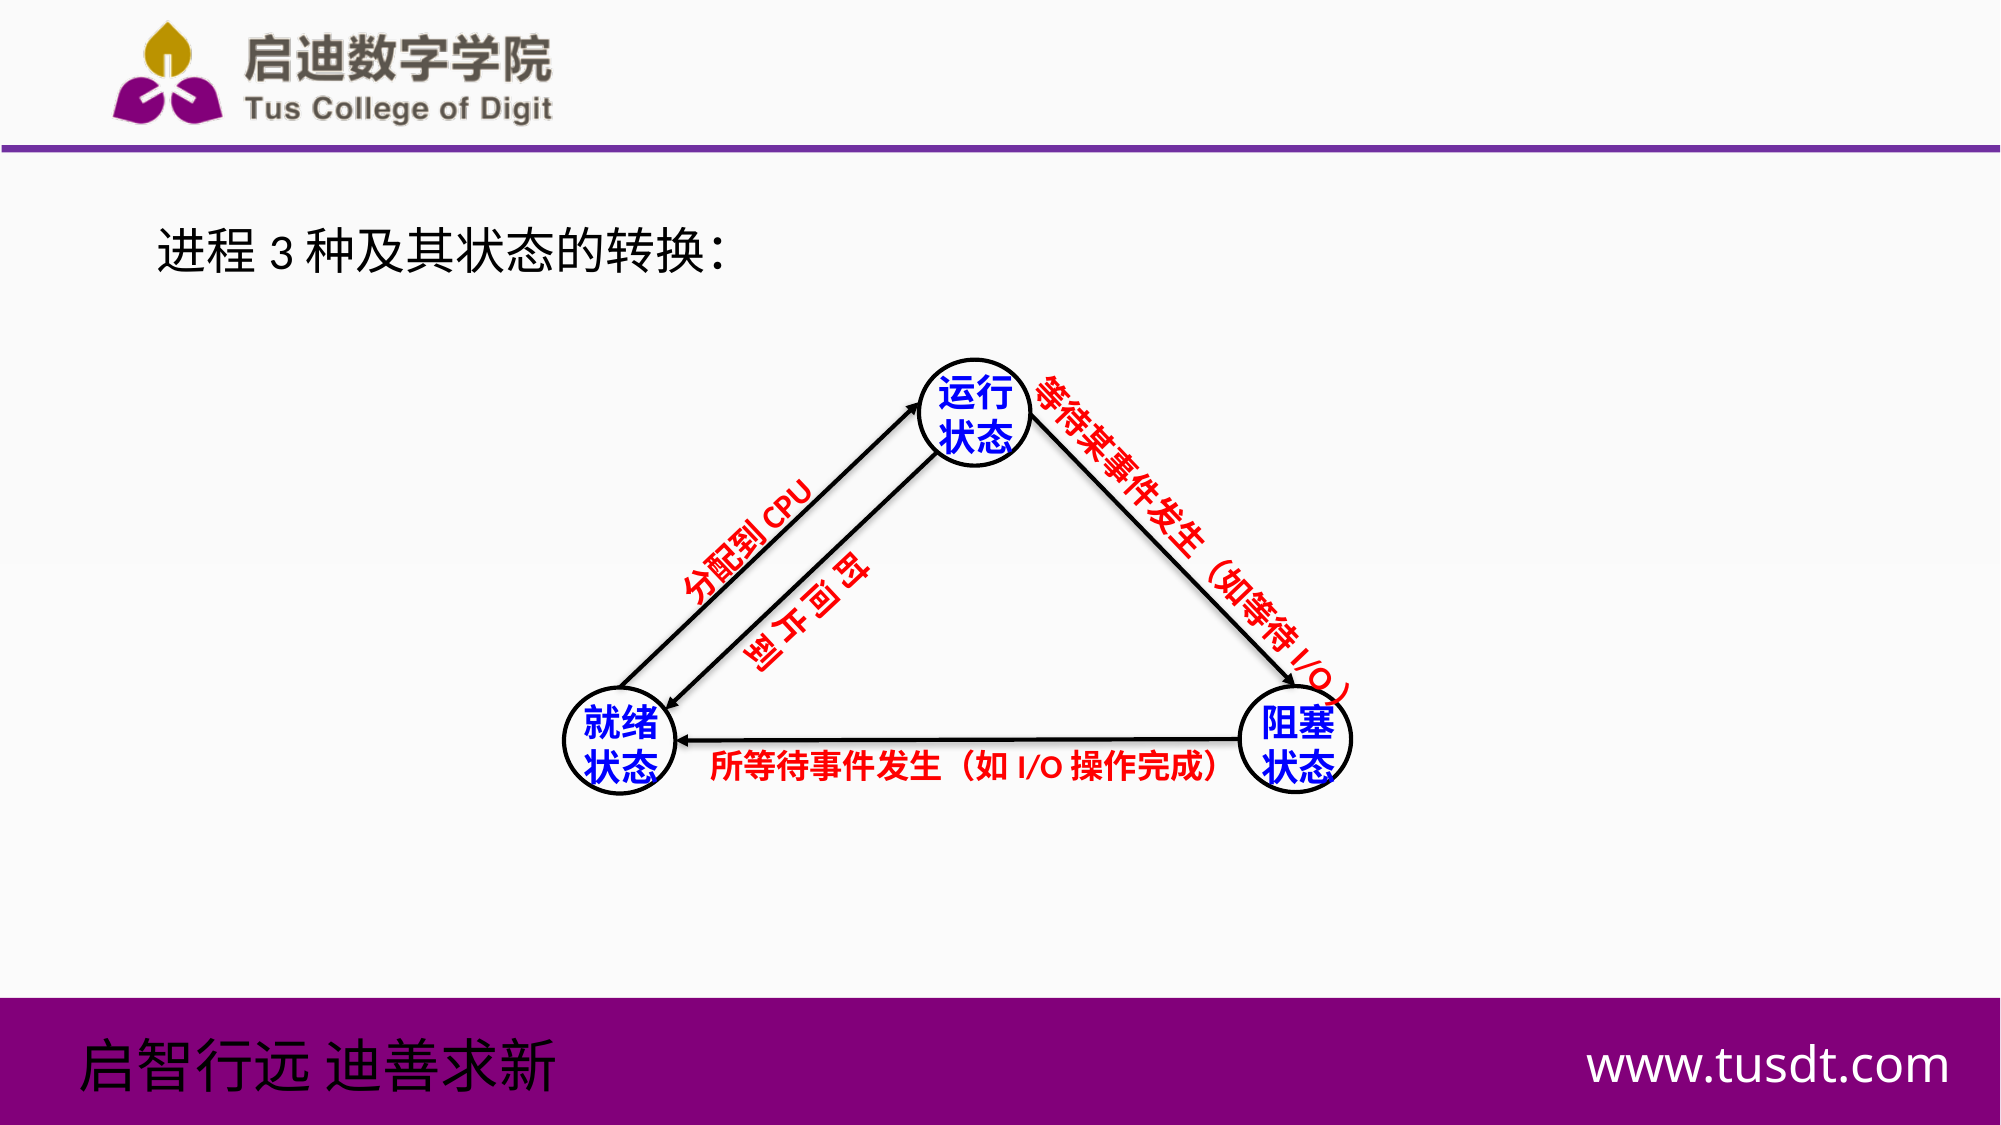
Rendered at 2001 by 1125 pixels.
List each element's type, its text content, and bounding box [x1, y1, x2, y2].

text_box 就绪状态 [566, 691, 676, 796]
text_box [954, 357, 995, 361]
text_box [594, 685, 614, 691]
text_box 所等待事件发生（如I/O操作完成） [695, 738, 1266, 793]
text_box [619, 401, 920, 688]
text_box 等待某事件发生（如等待I/O） [1010, 352, 1108, 413]
picture [106, 11, 562, 134]
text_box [664, 450, 939, 710]
text_box [561, 720, 566, 761]
text_box 运行状态 [921, 361, 1031, 467]
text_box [1030, 414, 1296, 687]
text_box 等待某事件发生（如等待I/O） [1298, 614, 1444, 803]
text_box 阻塞状态 [1244, 692, 1353, 796]
text_box 进程3种及其状态的转换： [141, 212, 1880, 287]
text_box [1237, 713, 1244, 738]
